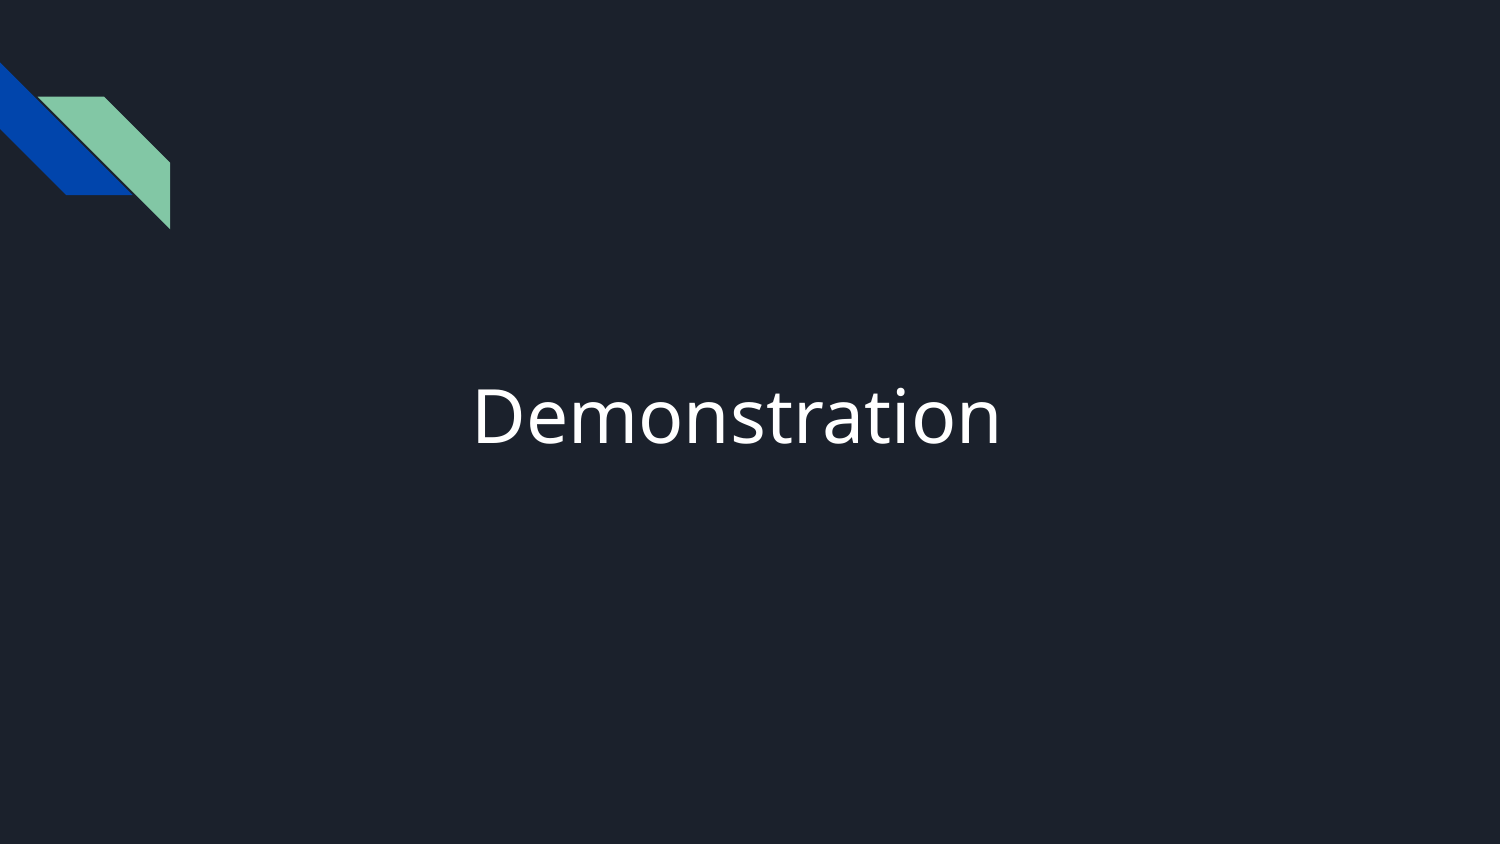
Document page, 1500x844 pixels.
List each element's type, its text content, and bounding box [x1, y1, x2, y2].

title Demonstration [159, 353, 1315, 504]
